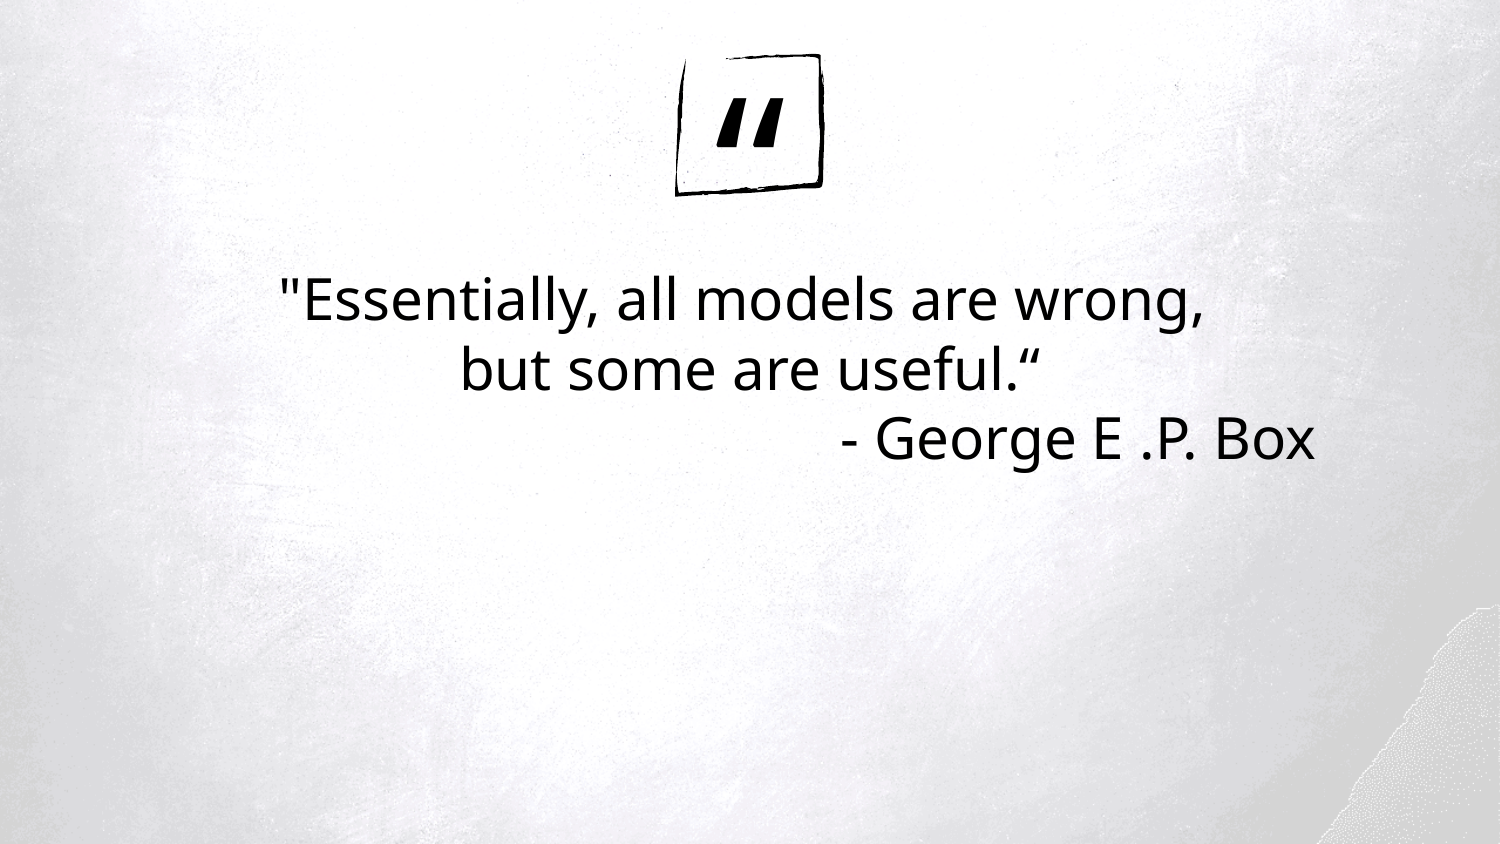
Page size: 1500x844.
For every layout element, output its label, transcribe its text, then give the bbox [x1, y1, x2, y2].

text_box “ [699, 34, 801, 246]
text_box "Essentially, all models are wrong, but some are useful.“ - George E .P. Box [168, 246, 1332, 485]
text_box [801, 53, 825, 189]
text_box [675, 58, 699, 197]
picture [0, 0, 1500, 844]
